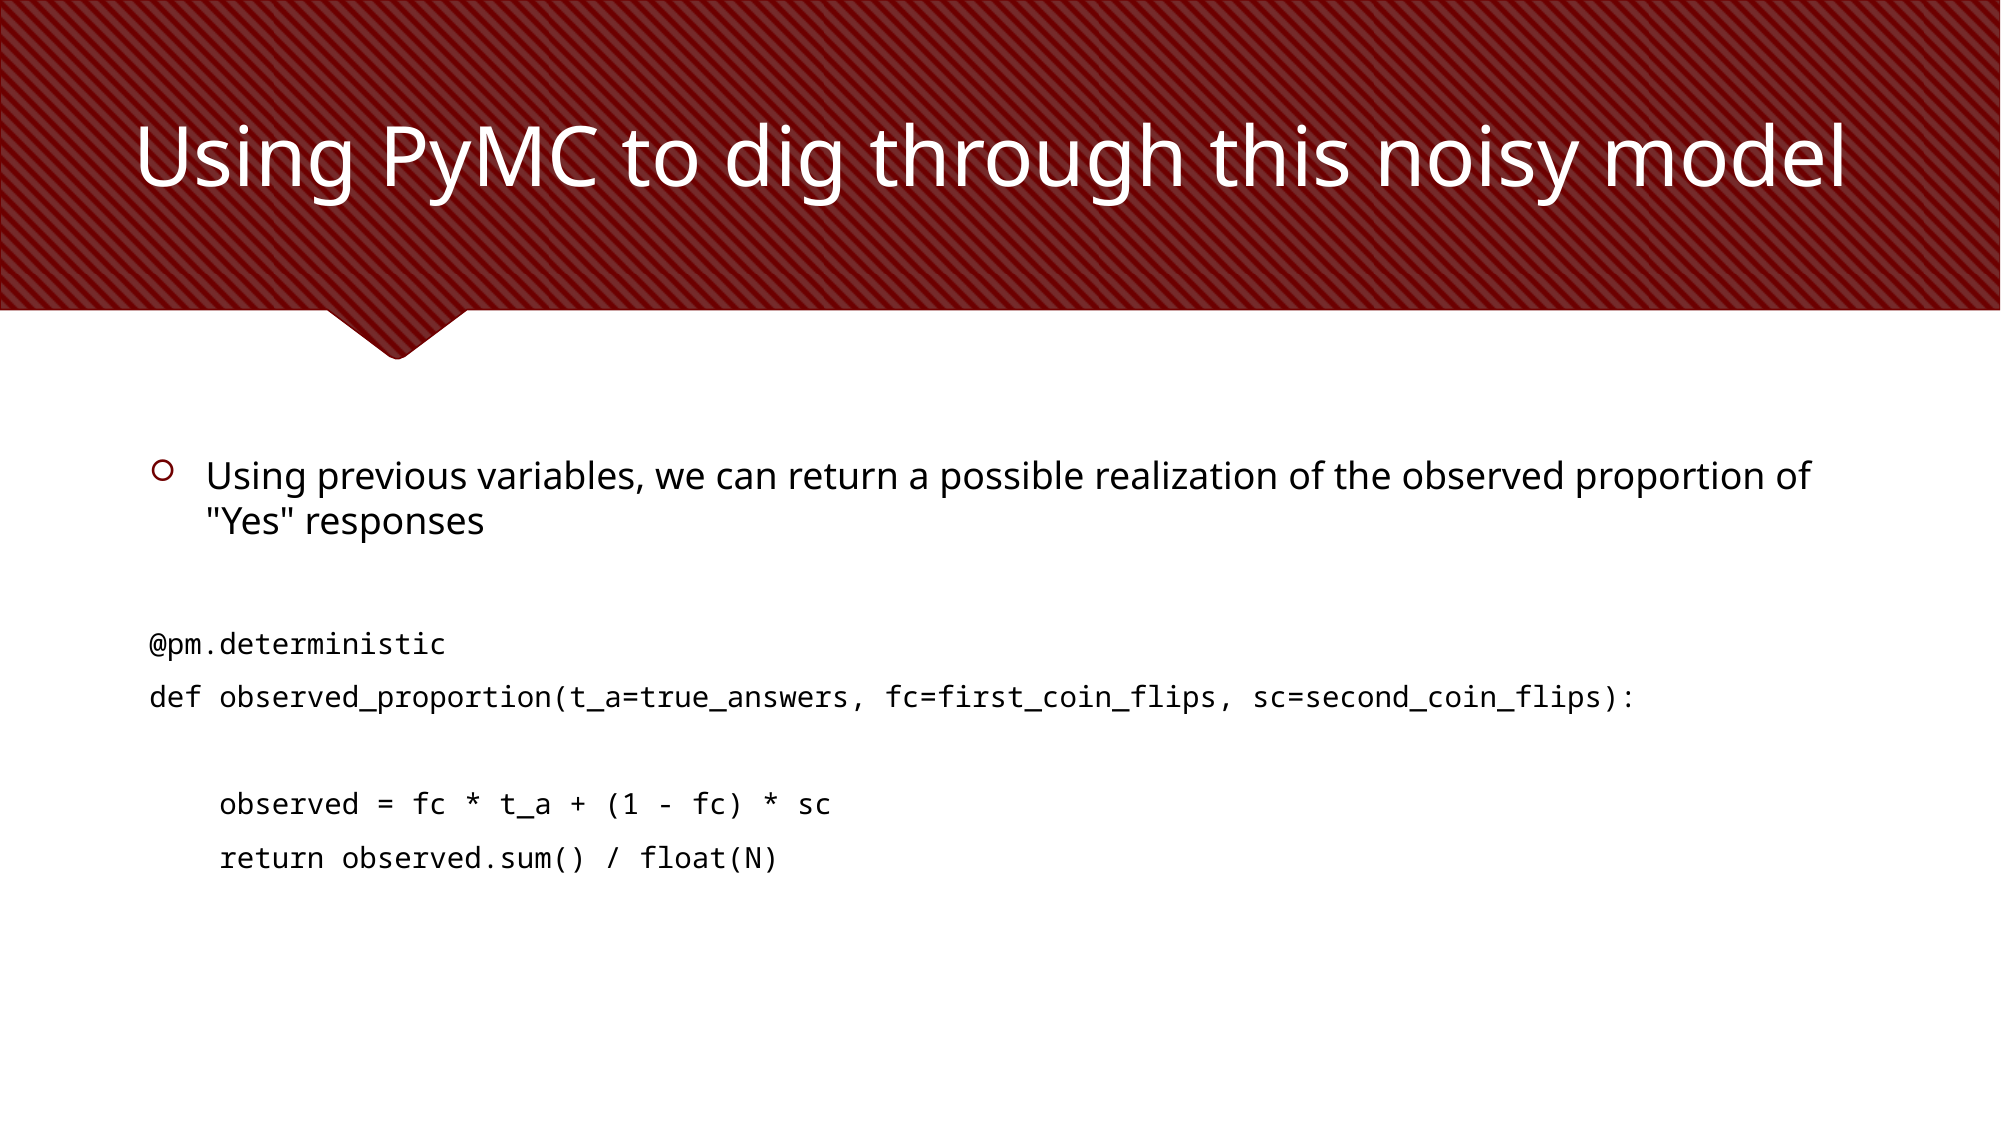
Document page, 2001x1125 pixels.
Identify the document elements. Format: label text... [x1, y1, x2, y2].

list Using previous variables, we can return a possible realization of the observed proportion of "Yes" responses @pm.deterministic def observed_proportion(t_a=true_answers, fc=first_coin_flips, sc=second_coin_flips): observed = fc * t_a + (1 - fc) * sc return observed.sum() / float(N) [134, 364, 1866, 962]
title Using PyMC to dig through this noisy model [118, 73, 1891, 233]
